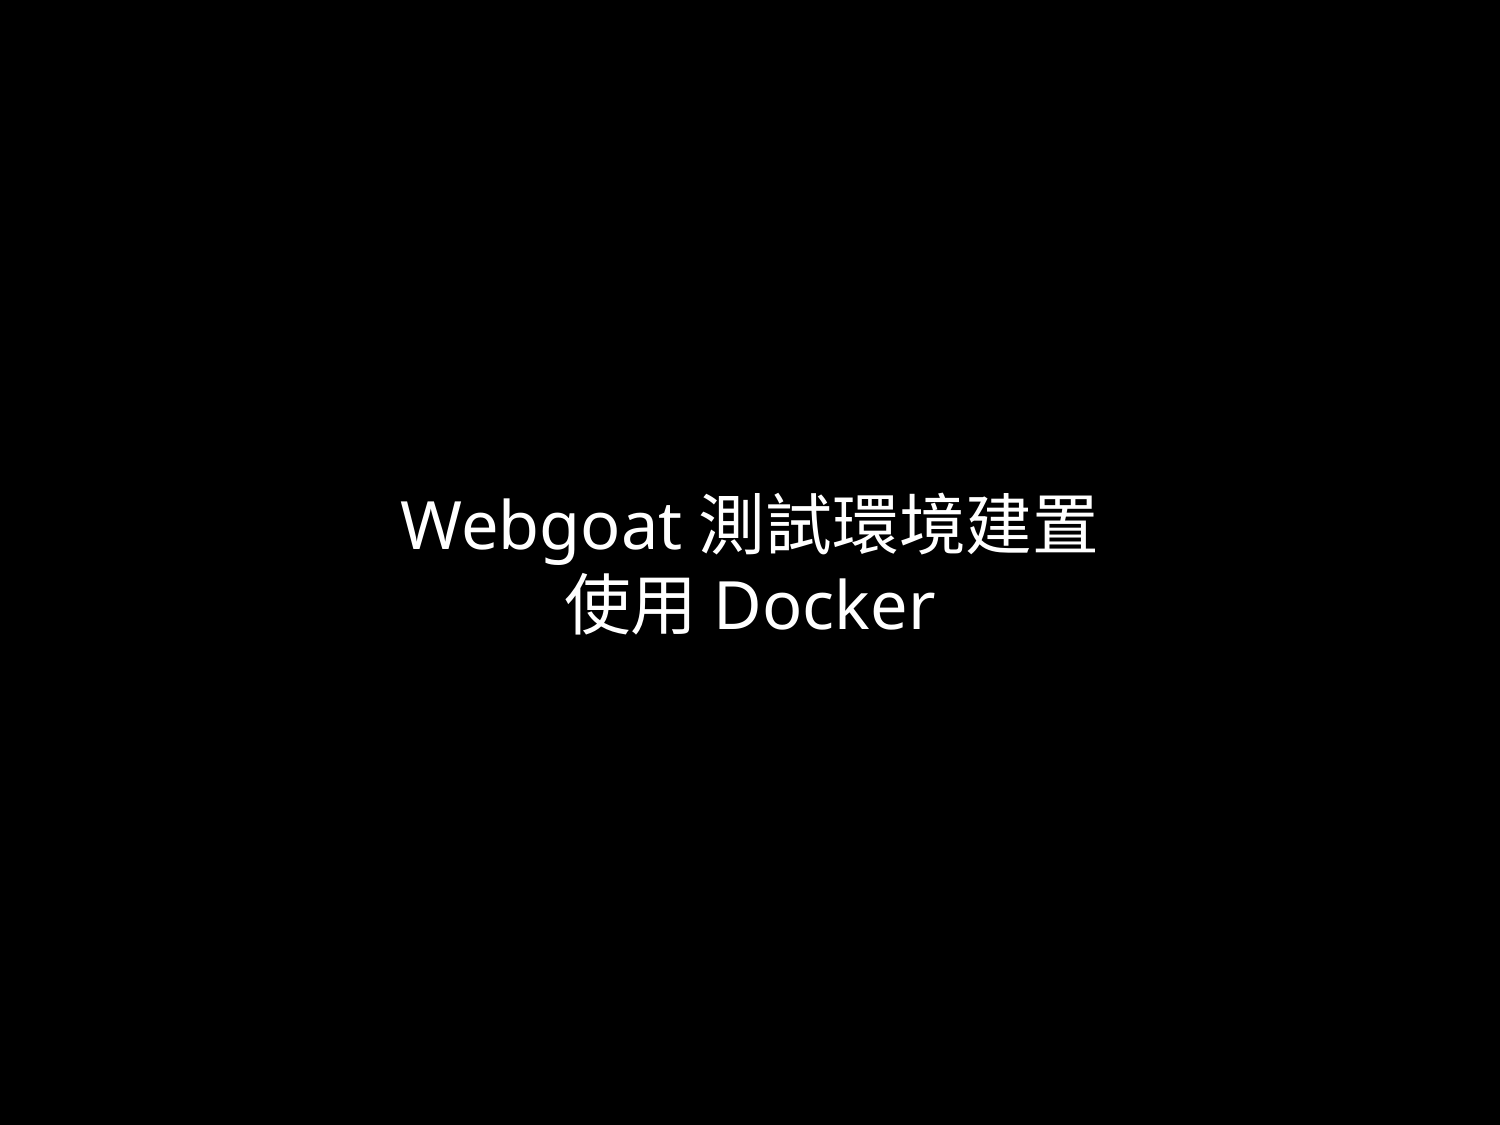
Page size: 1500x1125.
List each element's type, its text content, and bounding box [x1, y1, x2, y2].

text_box Webgoat測試環境建置 使用Docker [0, 0, 1500, 1125]
